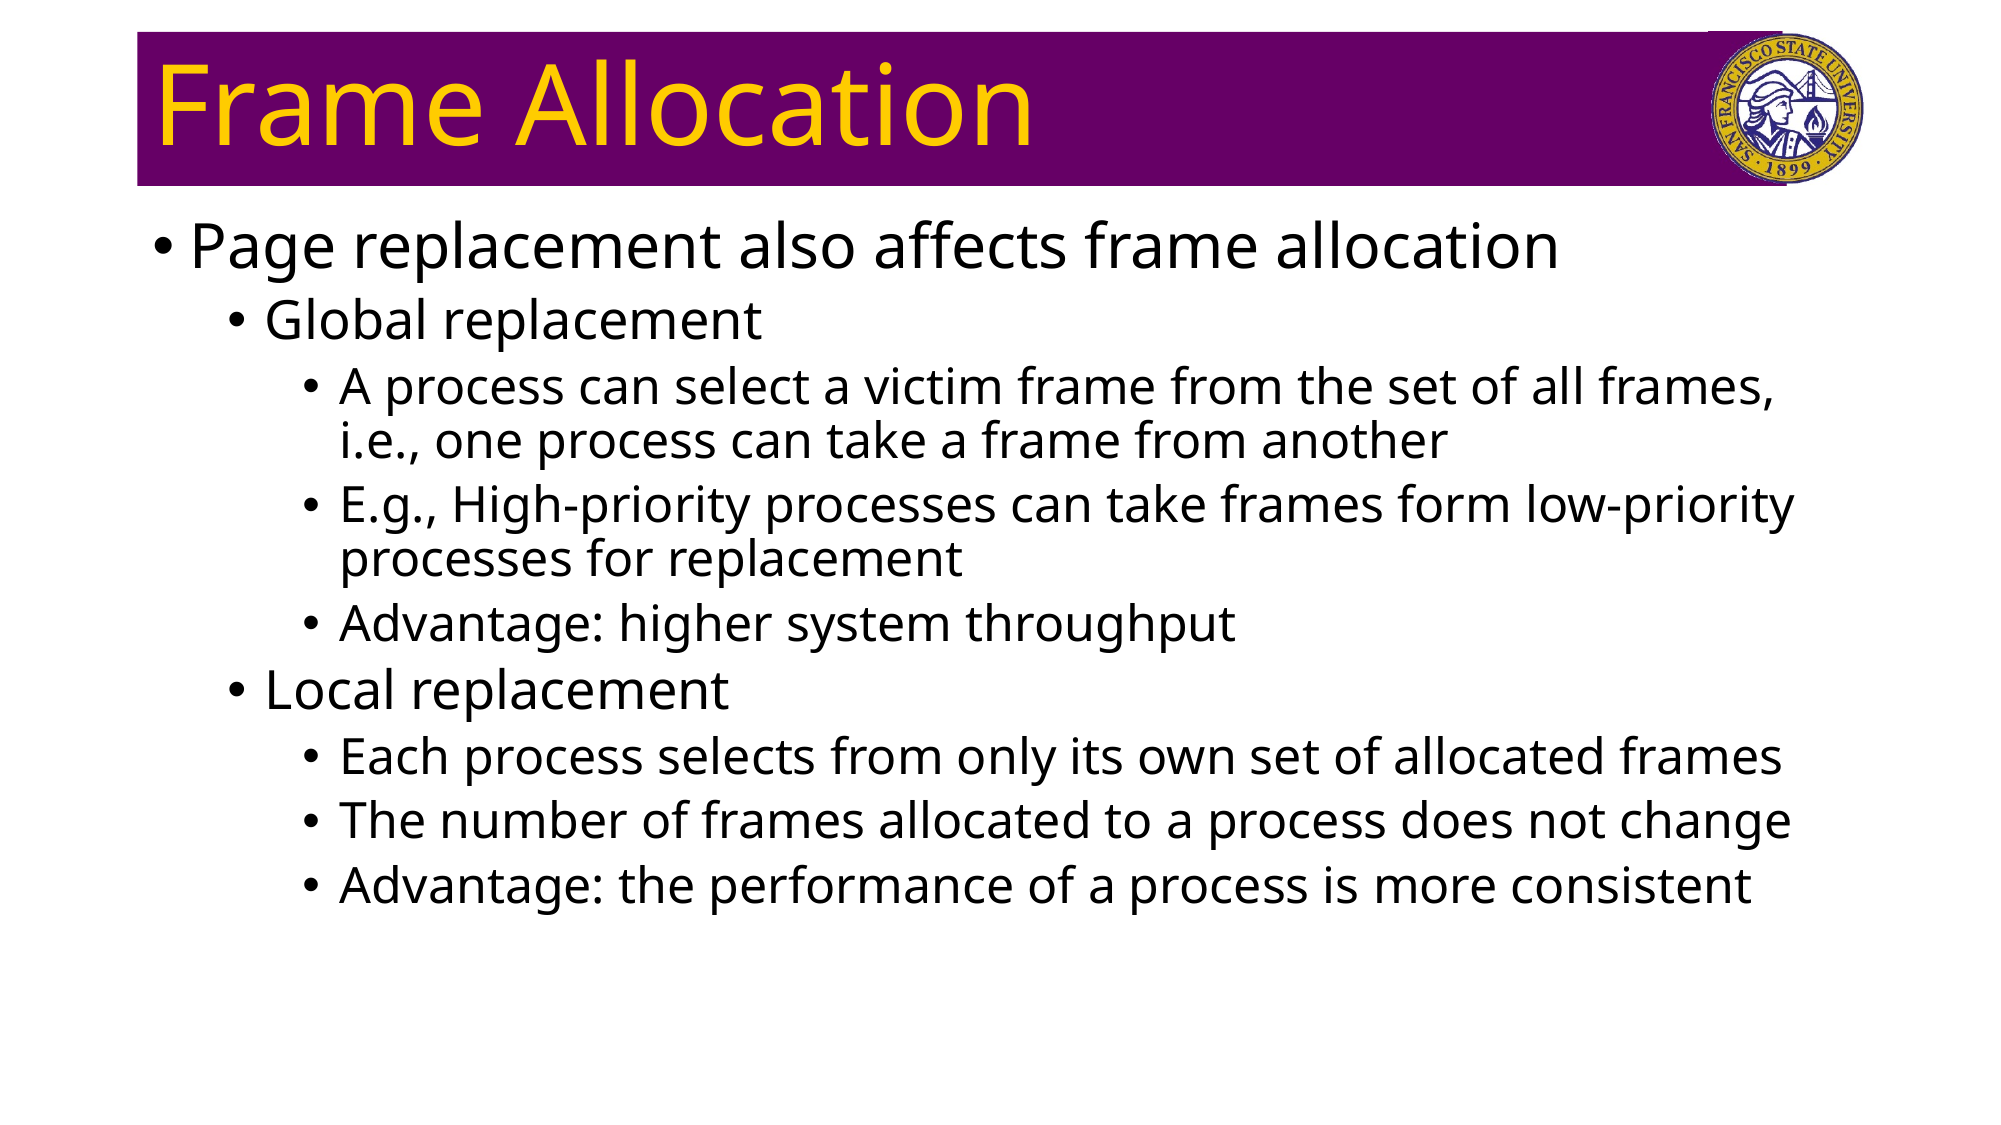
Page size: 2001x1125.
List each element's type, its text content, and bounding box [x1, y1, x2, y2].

list Page replacement also affects frame allocation Global replacement A process can select a victim frame from the set of all frames, i.e., one process can take a frame from another E.g., High-priority processes can take frames form low-priority processes for replacement Advantage: higher system throughput Local replacement Each process selects from only its own set of allocated frames The number of frames allocated to a process does not change Advantage: the performance of a process is more consistent [137, 207, 1879, 1008]
picture [1711, 31, 1865, 186]
title Frame Allocation [137, 31, 1711, 186]
